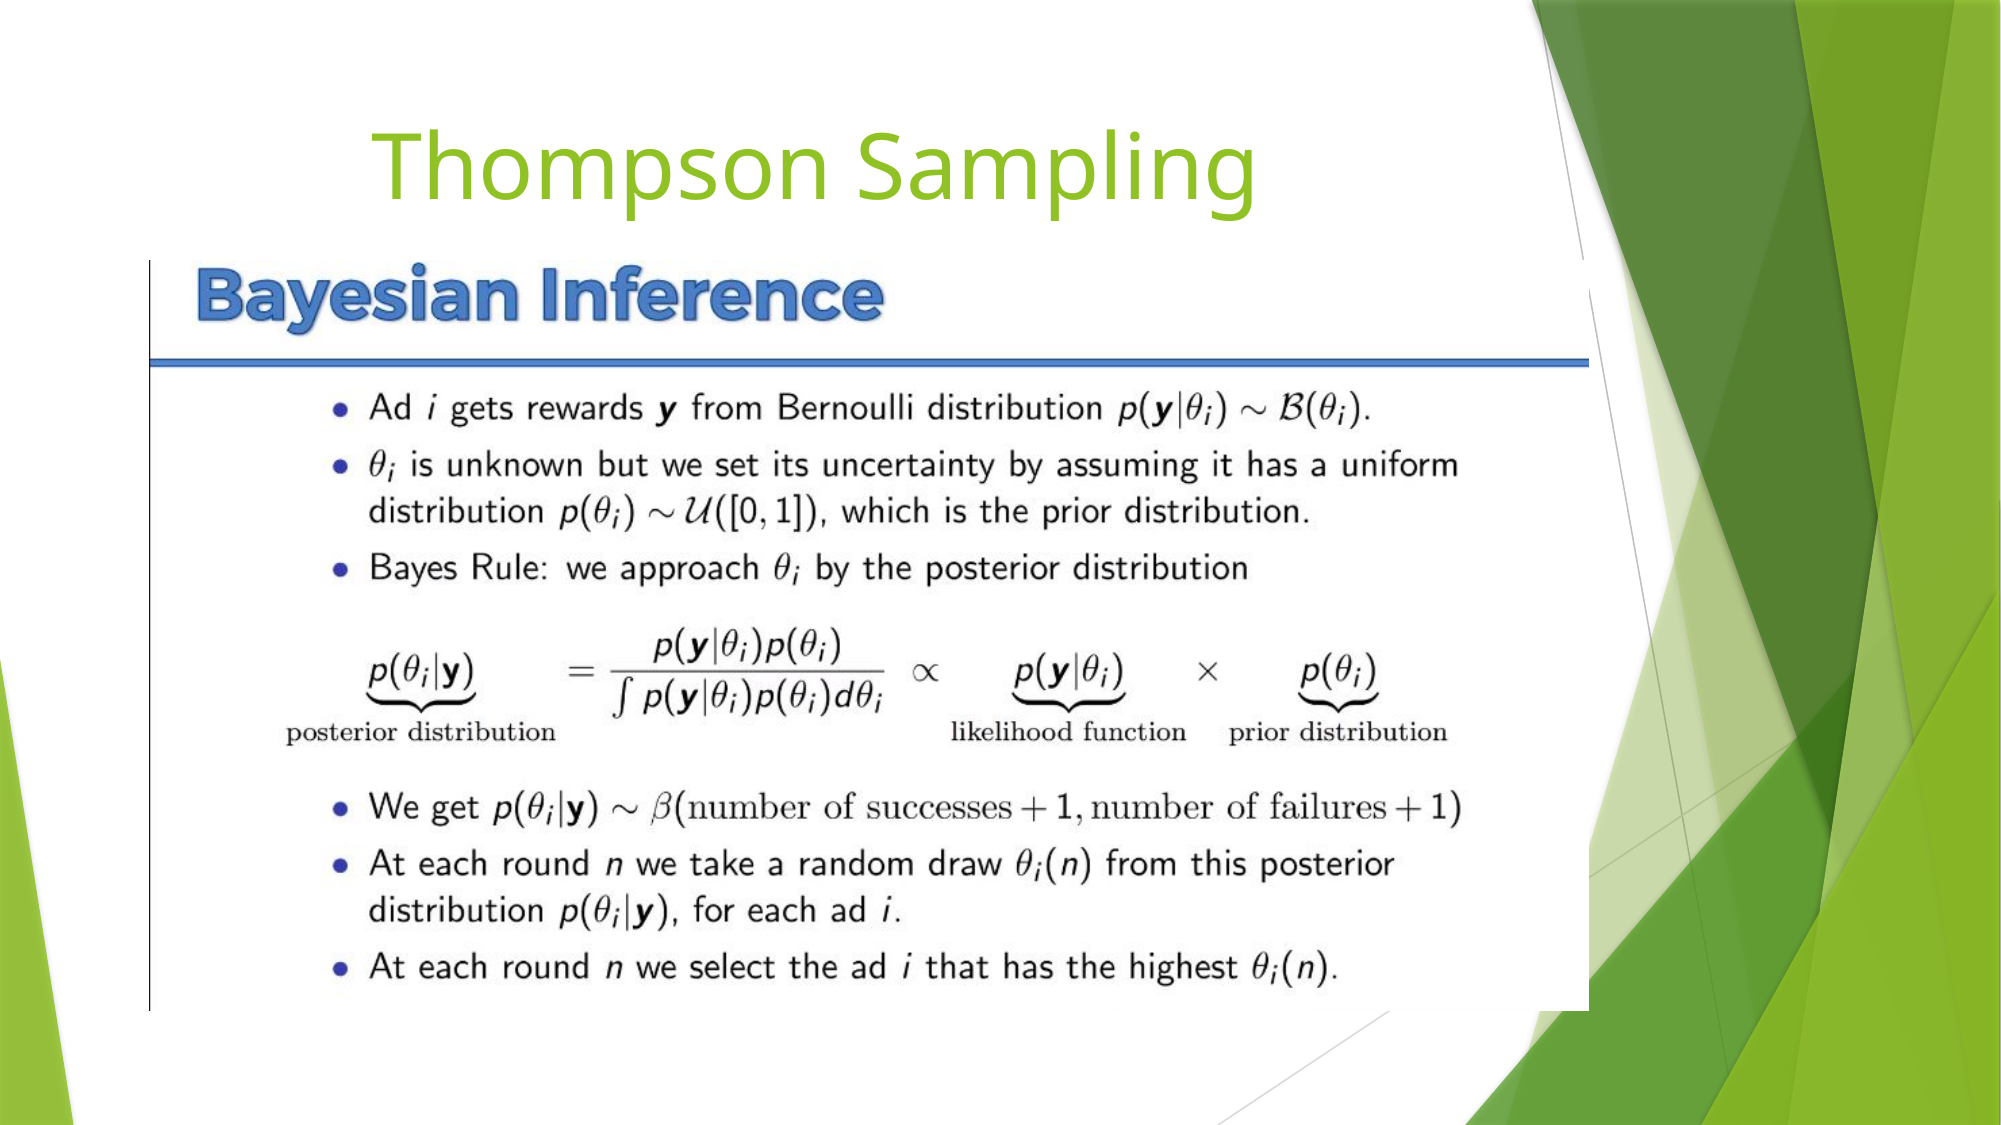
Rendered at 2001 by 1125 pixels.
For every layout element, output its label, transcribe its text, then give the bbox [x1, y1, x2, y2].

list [148, 260, 1589, 1012]
title Thompson Sampling [111, 99, 1522, 223]
